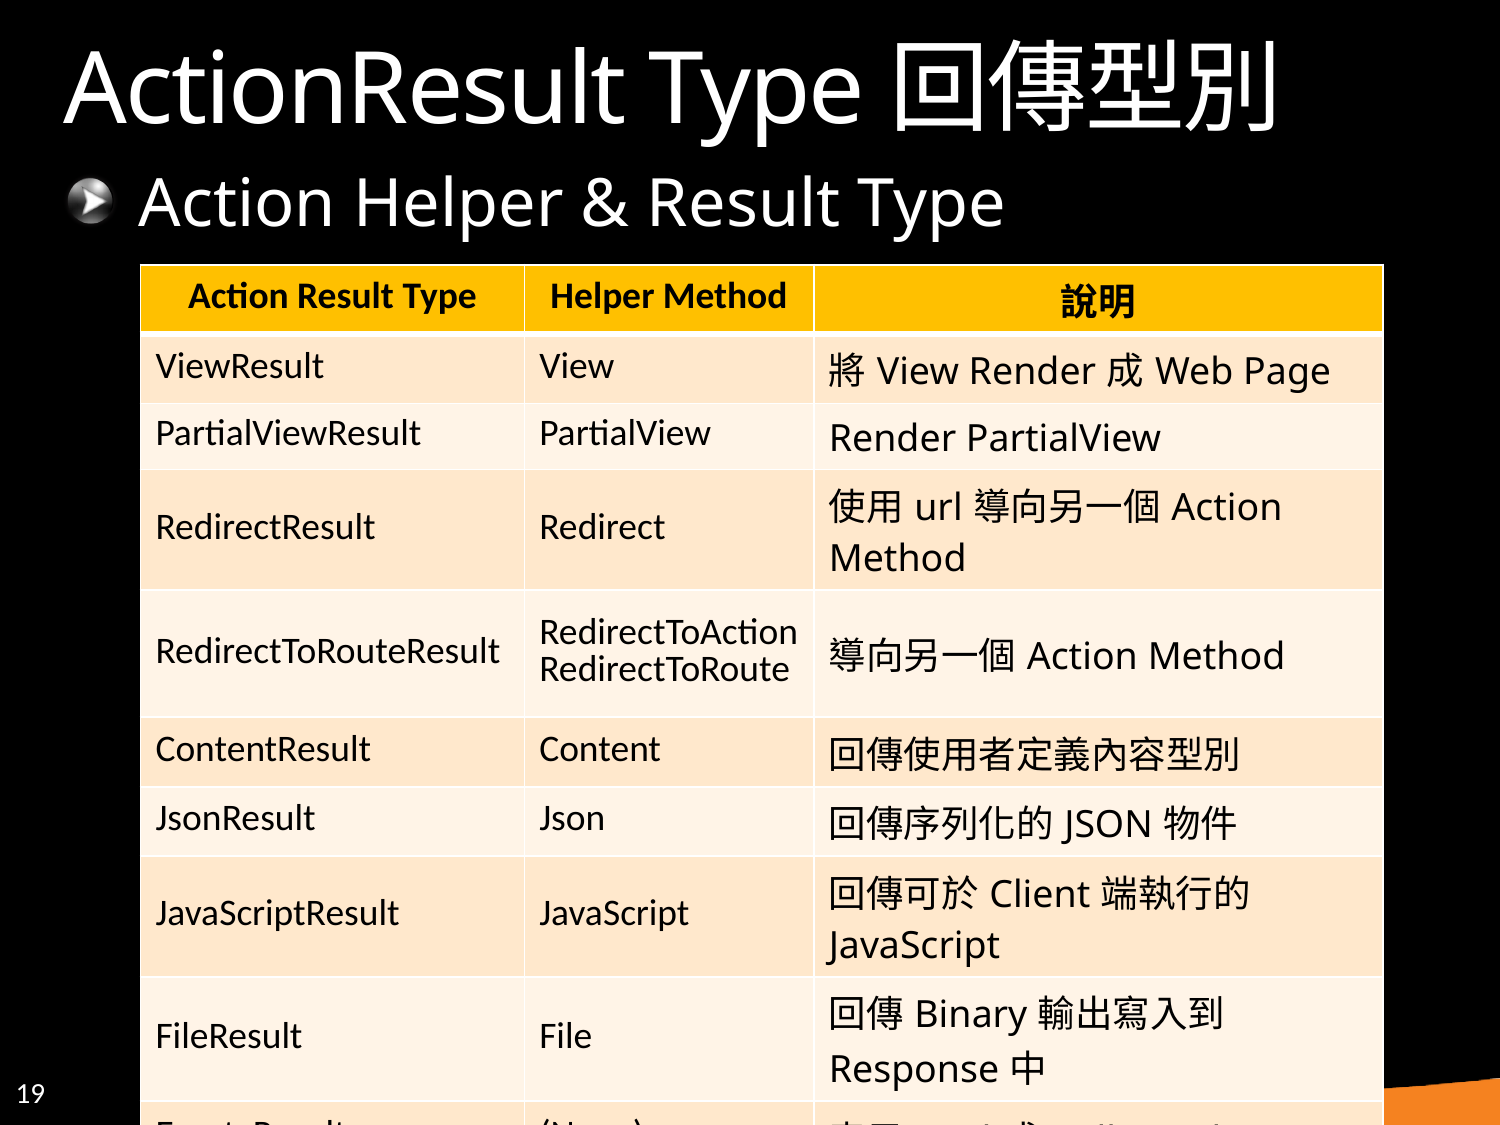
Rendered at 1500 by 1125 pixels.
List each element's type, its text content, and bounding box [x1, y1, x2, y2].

table_cell 表示Void或null Result [815, 1102, 1382, 1125]
table_cell PartialViewResult [141, 404, 524, 469]
table_cell ContentResult [141, 718, 524, 786]
table_cell 回傳可於Client端執行的JavaScript [815, 857, 1382, 976]
title ActionResult Type回傳型別 [63, 37, 1438, 147]
table_cell Content [525, 718, 813, 786]
table_cell View [525, 337, 813, 403]
table_cell JavaScriptResult [141, 857, 524, 976]
table_cell 導向另一個Action Method [815, 591, 1382, 716]
table_cell FileResult [141, 978, 524, 1100]
table_header 說明 [815, 266, 1382, 331]
table_cell 回傳序列化的JSON物件 [815, 788, 1382, 855]
table_cell EmptyResult [141, 1102, 524, 1125]
table_cell Json [525, 788, 813, 855]
table_cell RedirectToAction RedirectToRoute [525, 591, 813, 716]
table_cell ViewResult [141, 337, 524, 403]
table_cell Render PartialView [815, 404, 1382, 469]
table_cell 使用url導向另一個Action Method [815, 470, 1382, 589]
table_cell (None) [525, 1102, 813, 1125]
table_cell 回傳Binary輸出寫入到Response中 [815, 978, 1382, 1100]
table_cell 將View Render成Web Page [815, 337, 1382, 403]
table_cell JsonResult [141, 788, 524, 855]
picture [0, 0, 1500, 1125]
table_cell 回傳使用者定義內容型別 [815, 718, 1382, 786]
table_cell Redirect [525, 470, 813, 589]
table_cell RedirectToRouteResult [141, 591, 524, 716]
table_header Action Result Type [141, 266, 524, 331]
table_cell JavaScript [525, 857, 813, 976]
table_cell PartialView [525, 404, 813, 469]
list Action Helper & Result Type [62, 168, 1438, 242]
table_header Helper Method [525, 266, 813, 331]
table_cell RedirectResult [141, 470, 524, 589]
table_cell File [525, 978, 813, 1100]
